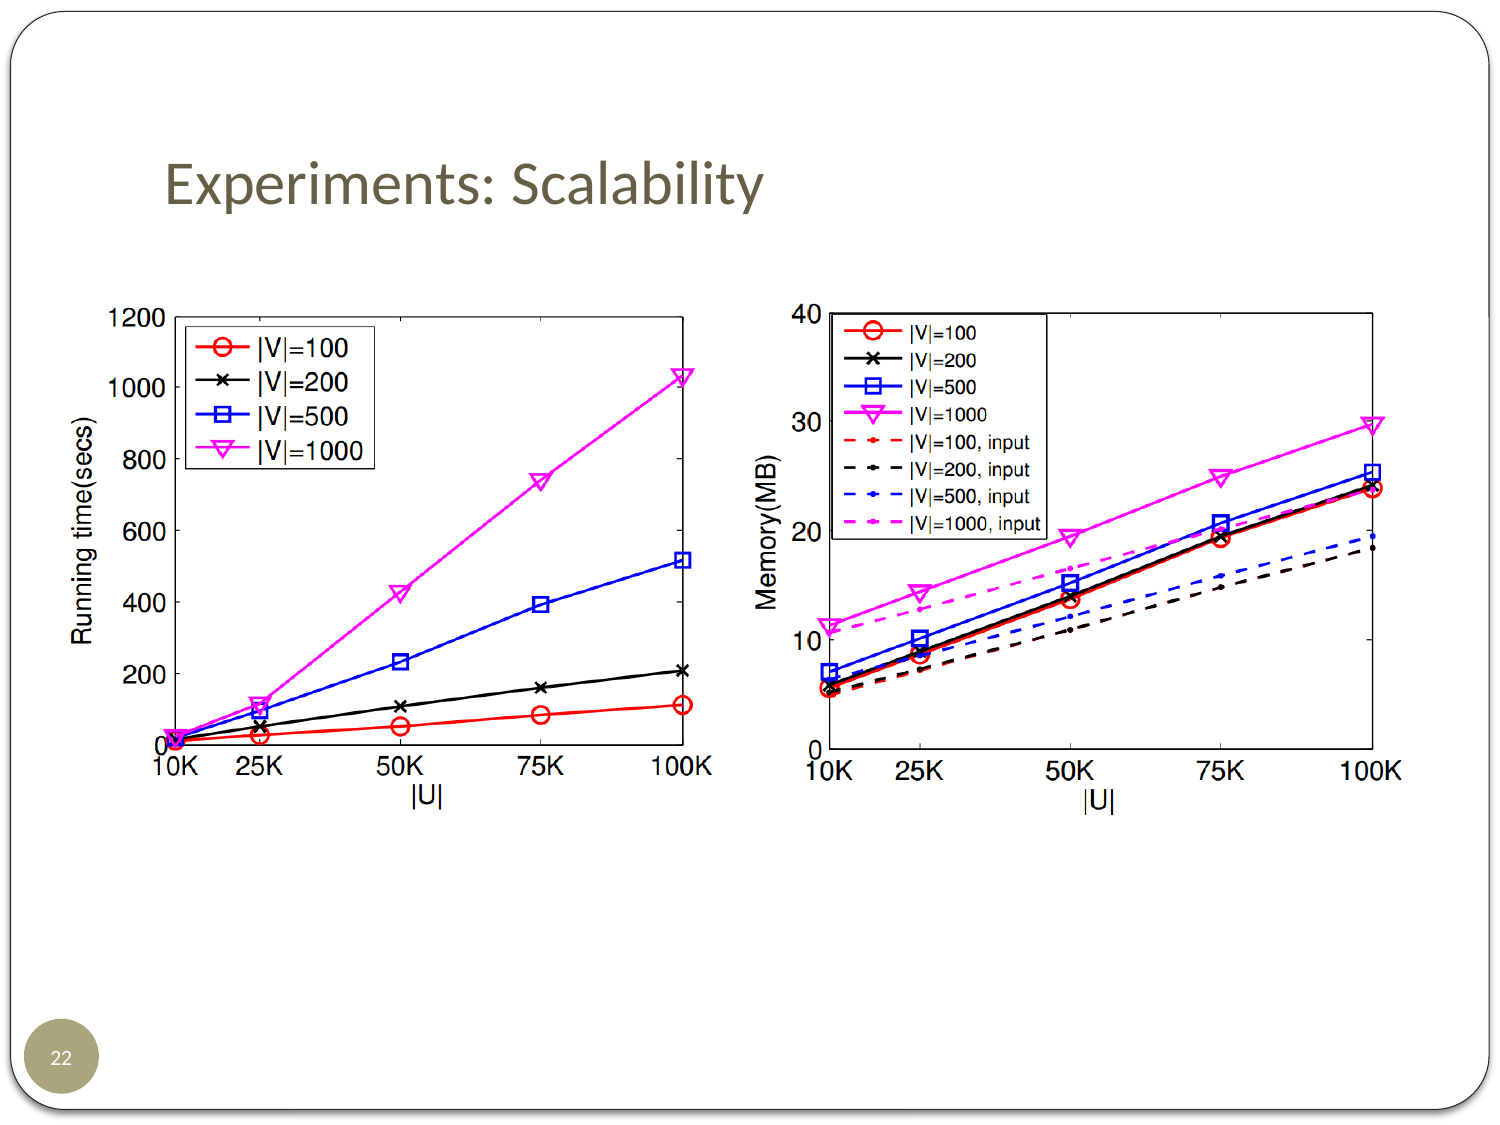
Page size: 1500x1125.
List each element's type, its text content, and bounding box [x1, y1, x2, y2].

picture [61, 294, 720, 818]
slide_number 22 [23, 1018, 99, 1094]
title Experiments: Scalability [150, 45, 1425, 233]
picture [746, 290, 1410, 823]
